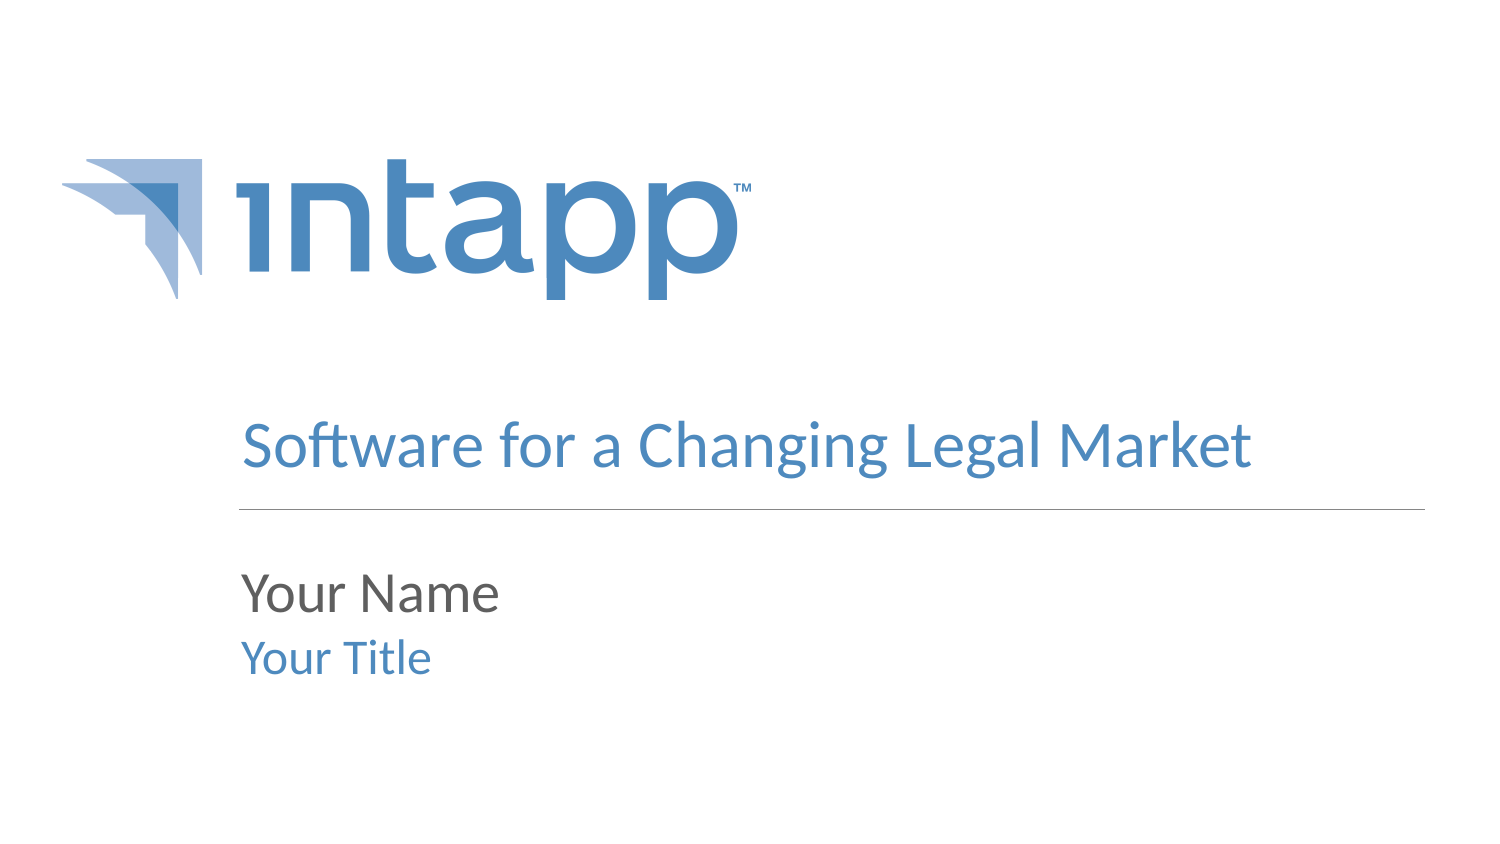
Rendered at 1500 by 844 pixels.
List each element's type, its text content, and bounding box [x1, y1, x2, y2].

text_box Software for a Changing Legal Market [227, 371, 1450, 510]
text_box Your Name Your Title [226, 546, 1264, 692]
picture [62, 159, 751, 300]
